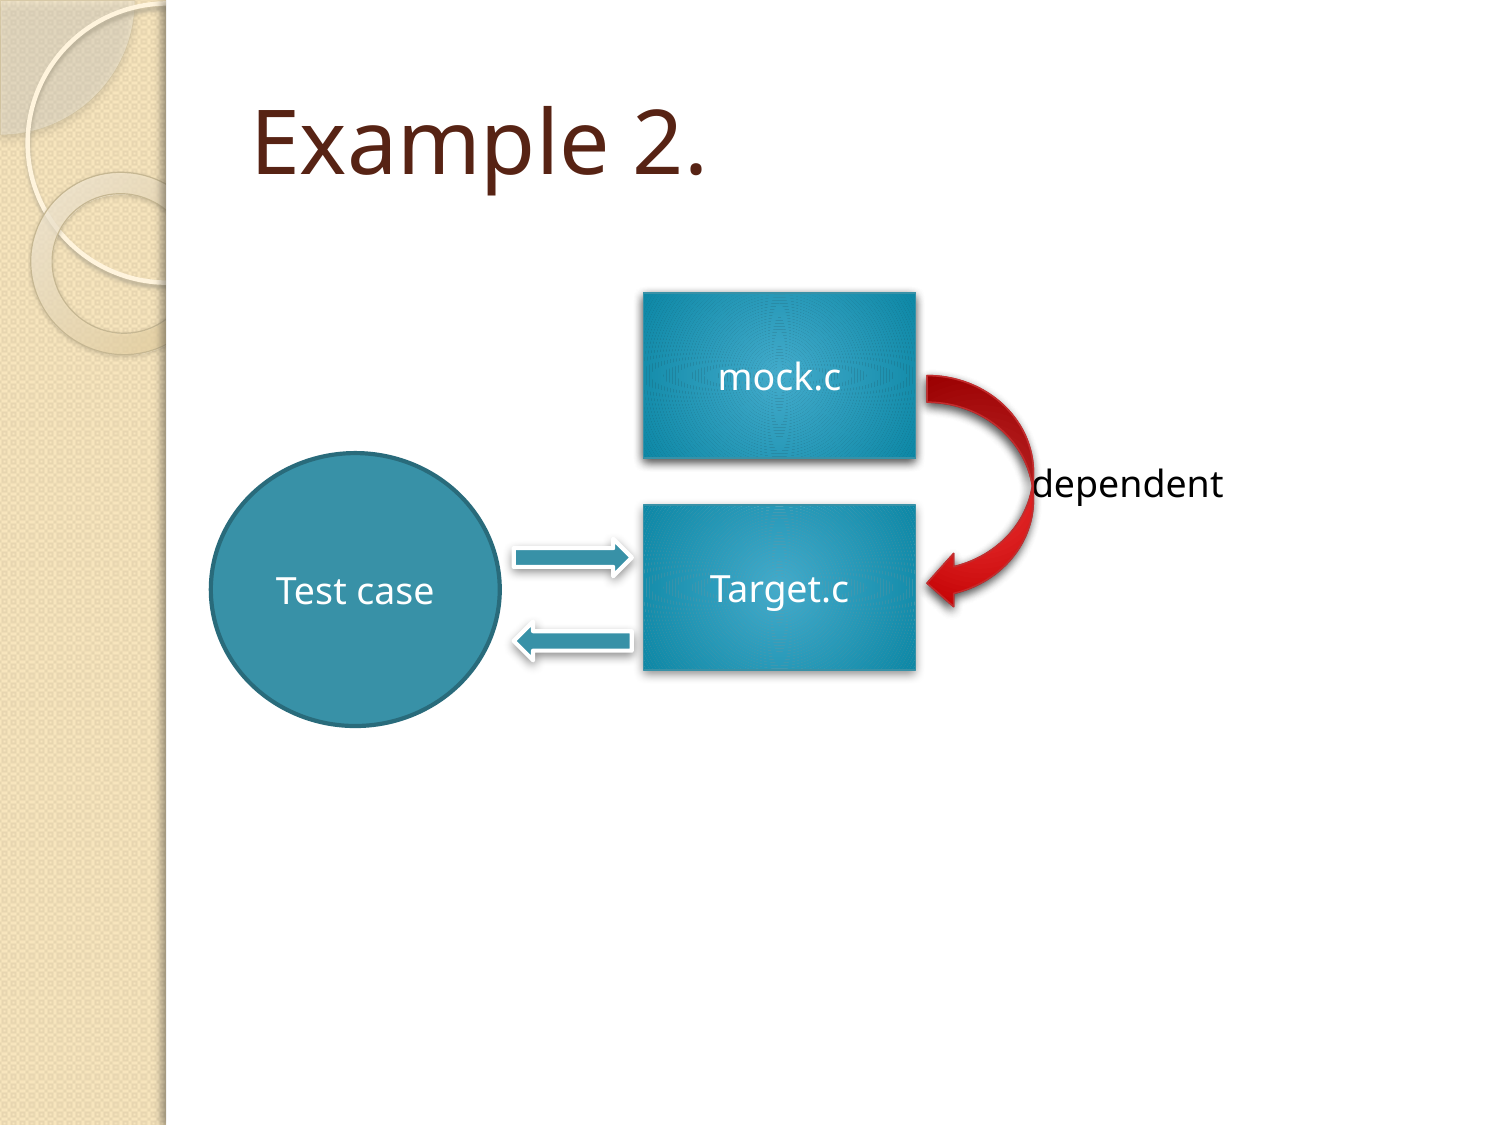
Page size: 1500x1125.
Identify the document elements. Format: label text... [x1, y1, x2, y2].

text_box [926, 374, 1035, 608]
text_box dependent [1016, 470, 1022, 510]
text_box [511, 536, 634, 579]
text_box mock.c [643, 292, 916, 459]
text_box [511, 619, 634, 663]
text_box dependent [1037, 453, 1239, 513]
title Example 2. [235, 45, 1466, 233]
text_box Test case [208, 450, 502, 729]
text_box Target.c [643, 504, 916, 671]
